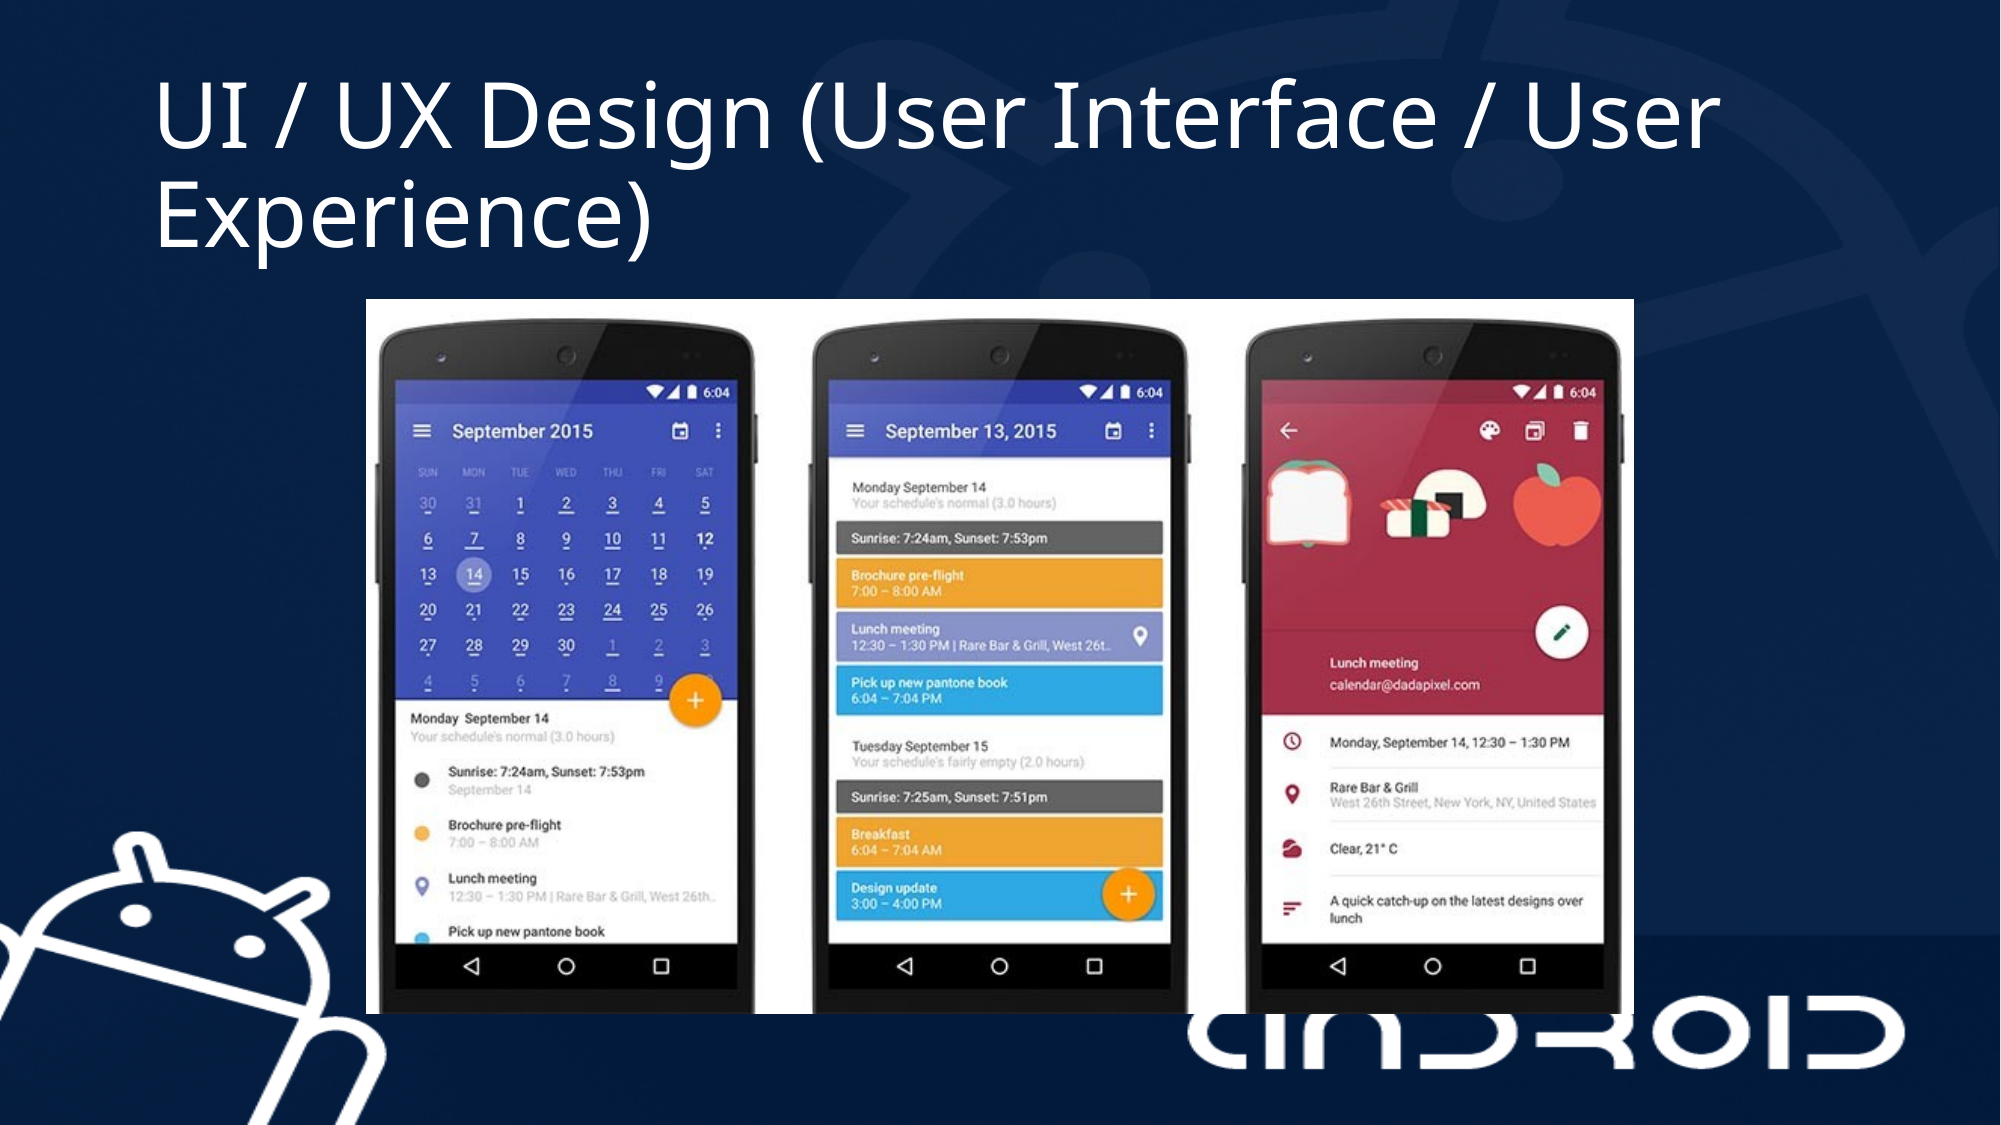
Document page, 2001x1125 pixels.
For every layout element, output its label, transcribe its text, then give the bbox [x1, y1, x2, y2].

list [366, 299, 1634, 1014]
title UI / UX Design (User Interface / User Experience) [137, 59, 1863, 278]
picture [0, 0, 2001, 1125]
